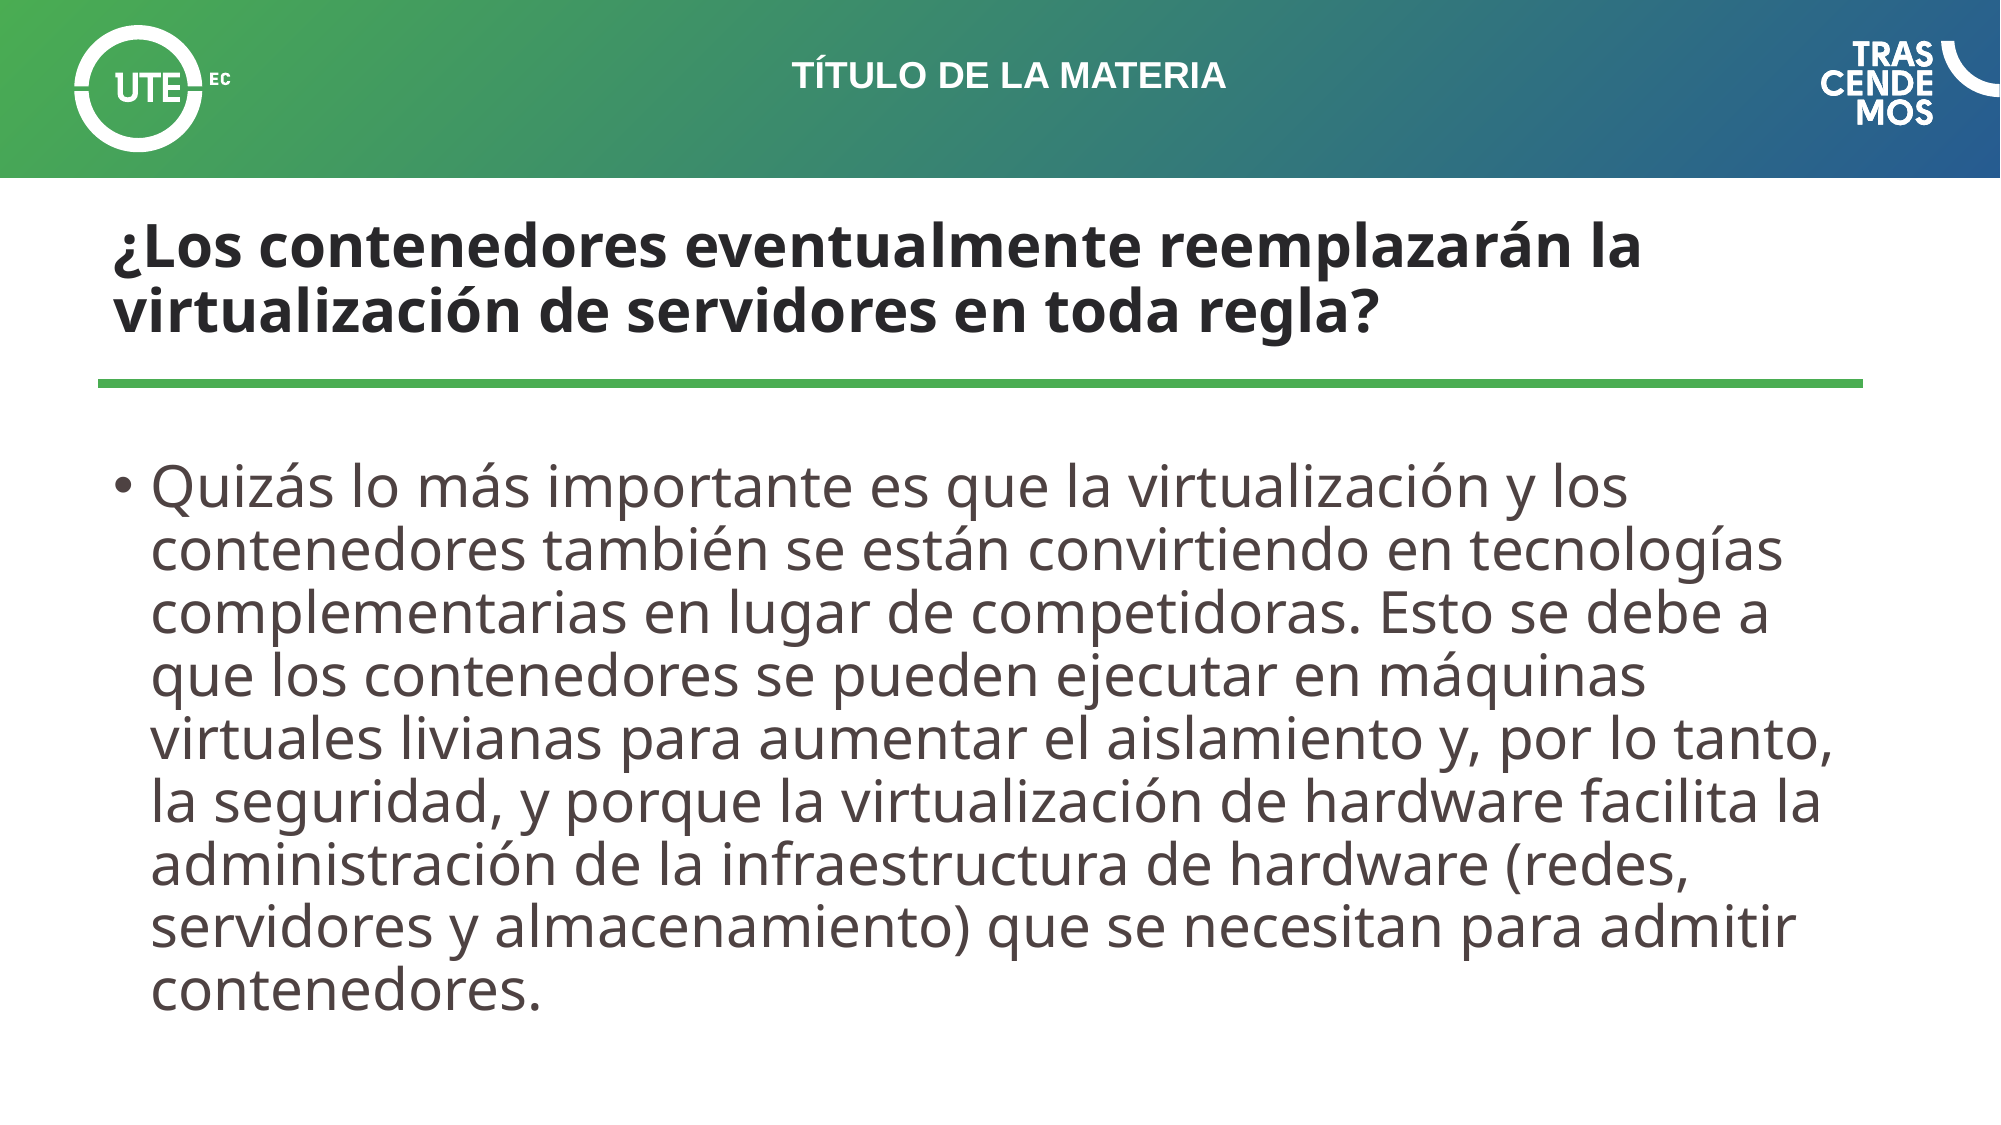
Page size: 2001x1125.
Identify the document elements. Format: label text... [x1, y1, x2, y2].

title ¿Los contenedores eventualmente reemplazarán la virtualización de servidores en toda regla? [98, 207, 1863, 426]
list Quizás lo más importante es que la virtualización y los contenedores también se están convirtiendo en tecnologías complementarias en lugar de competidoras. Esto se debe a que los contenedores se pueden ejecutar en máquinas virtuales livianas para aumentar el aislamiento y, por lo tanto, la seguridad, y porque la virtualización de hardware facilita la administración de la infraestructura de hardware (redes, servidores y almacenamiento) que se necesitan para admitir contenedores. [98, 449, 1863, 994]
